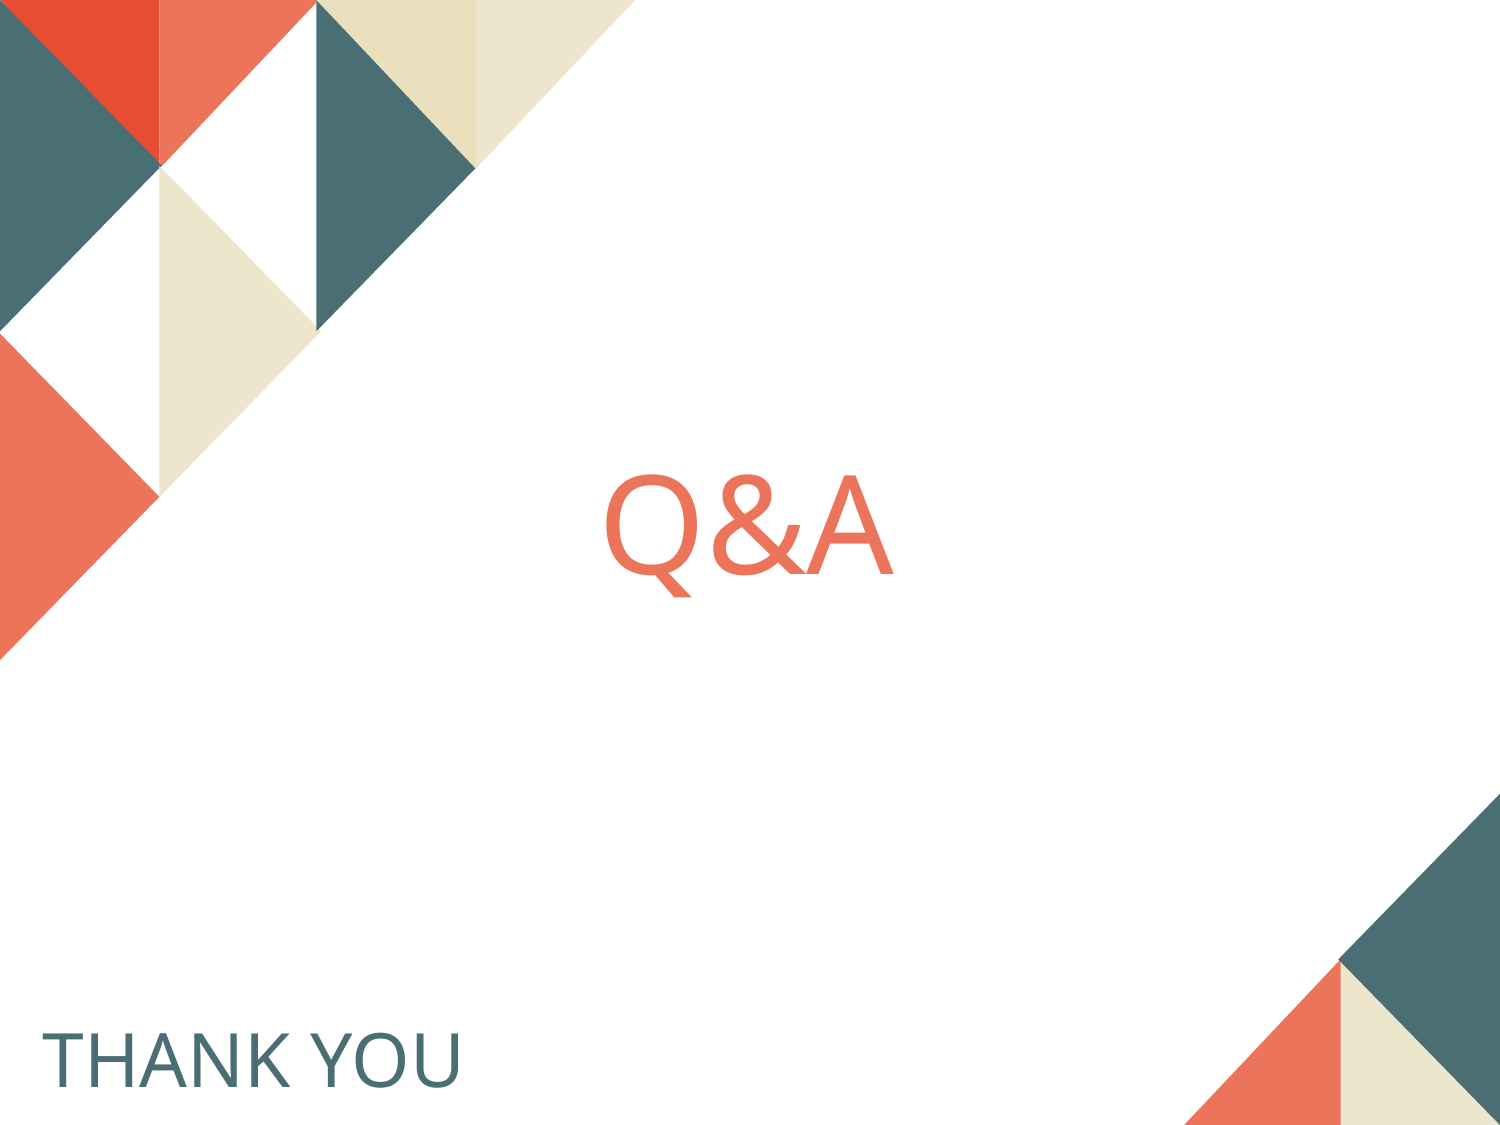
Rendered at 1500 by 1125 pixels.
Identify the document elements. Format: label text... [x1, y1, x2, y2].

text_box THANK YOU [27, 1005, 480, 1111]
list Q&A [584, 448, 990, 666]
